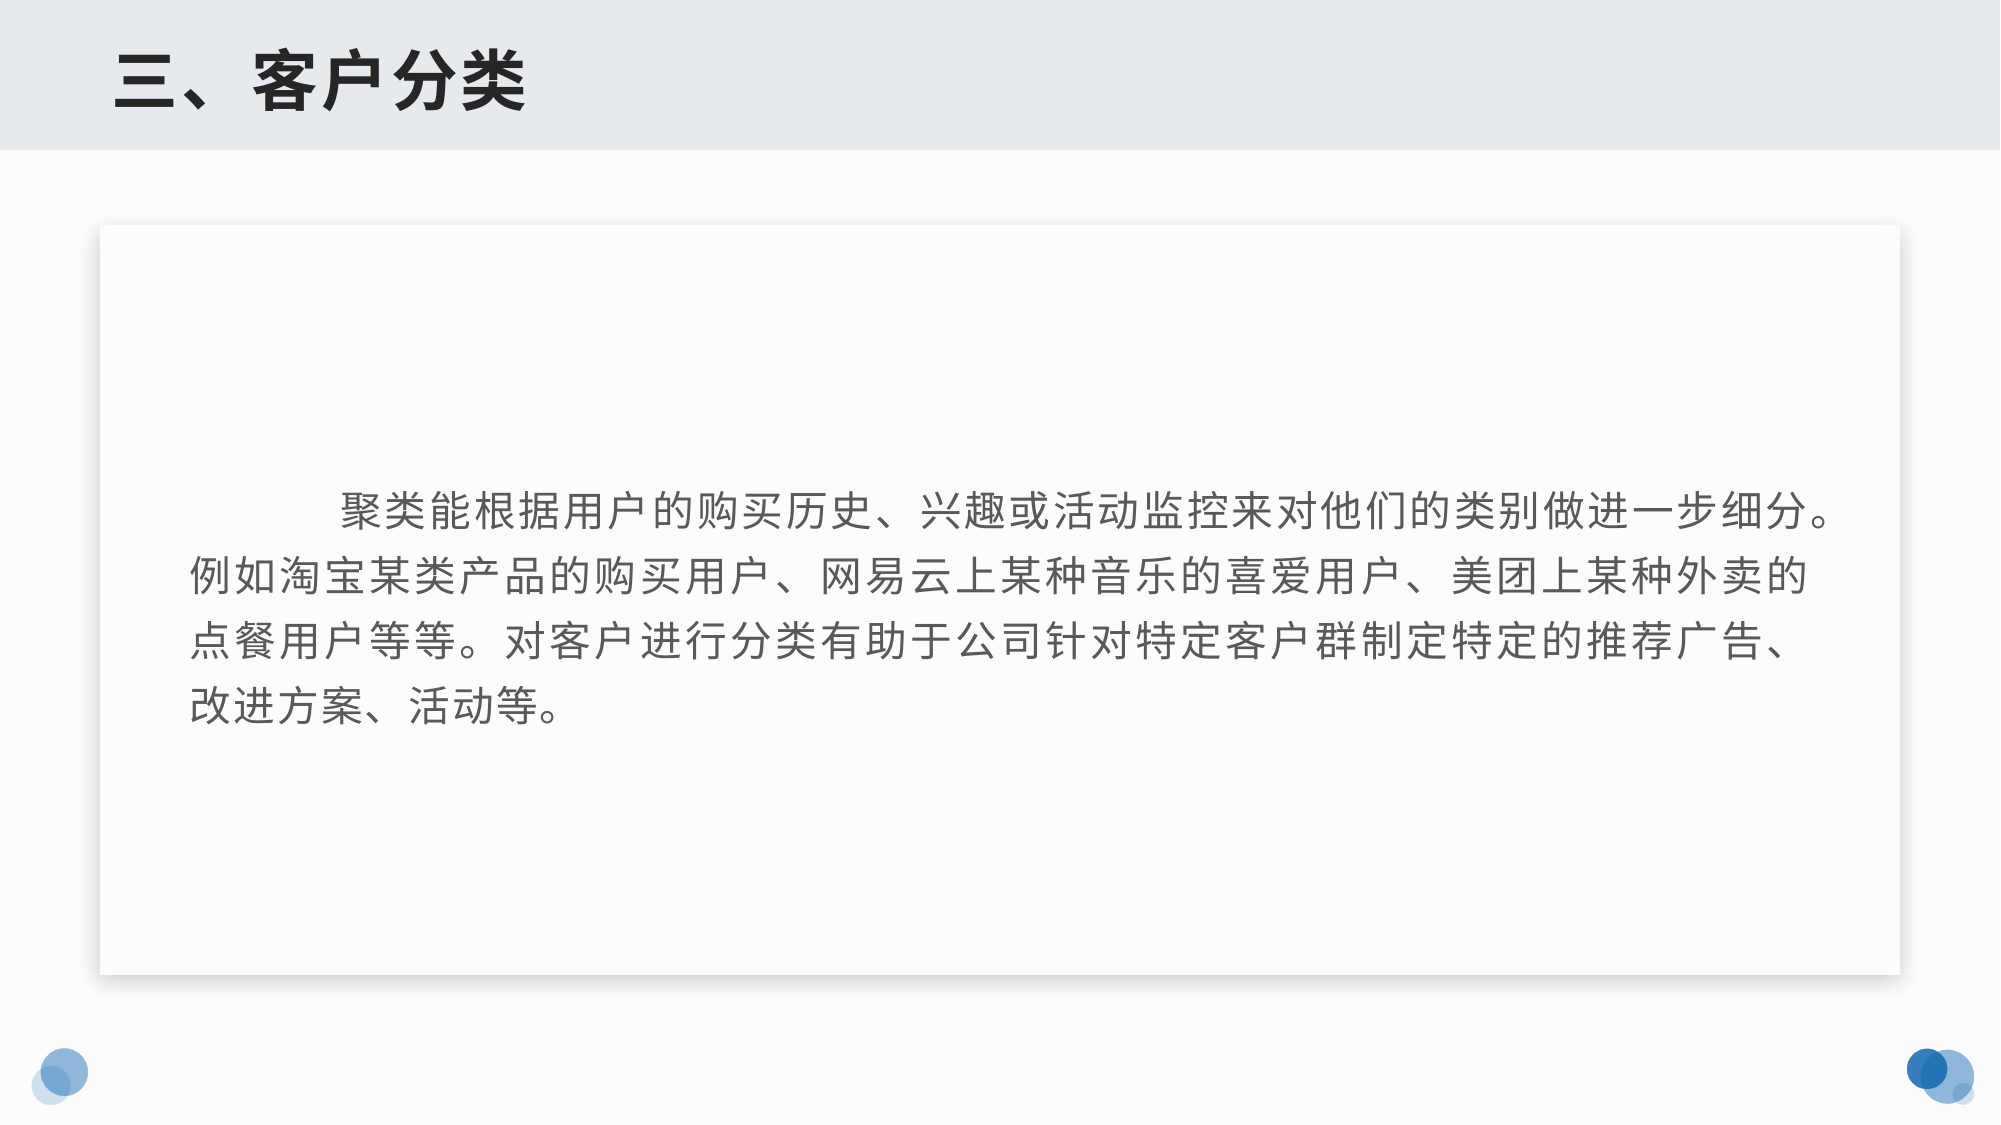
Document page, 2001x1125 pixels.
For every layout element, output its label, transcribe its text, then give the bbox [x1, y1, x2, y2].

text_box 聚类能根据用户的购买历史、兴趣或活动监控来对他们的类别做进一步细分。例如淘宝某类产品的购买用户、网易云上某种音乐的喜爱用户、美团上某种外卖的点餐用户等等。对客户进行分类有助于公司针对特定客户群制定特定的推荐广告、改进方案、活动等。 [174, 275, 1826, 925]
text_box [0, 0, 2000, 151]
picture [0, 1028, 119, 1125]
picture [1881, 1028, 2000, 1125]
text_box [99, 224, 1901, 976]
text_box 三、客户分类 [99, 25, 1901, 125]
